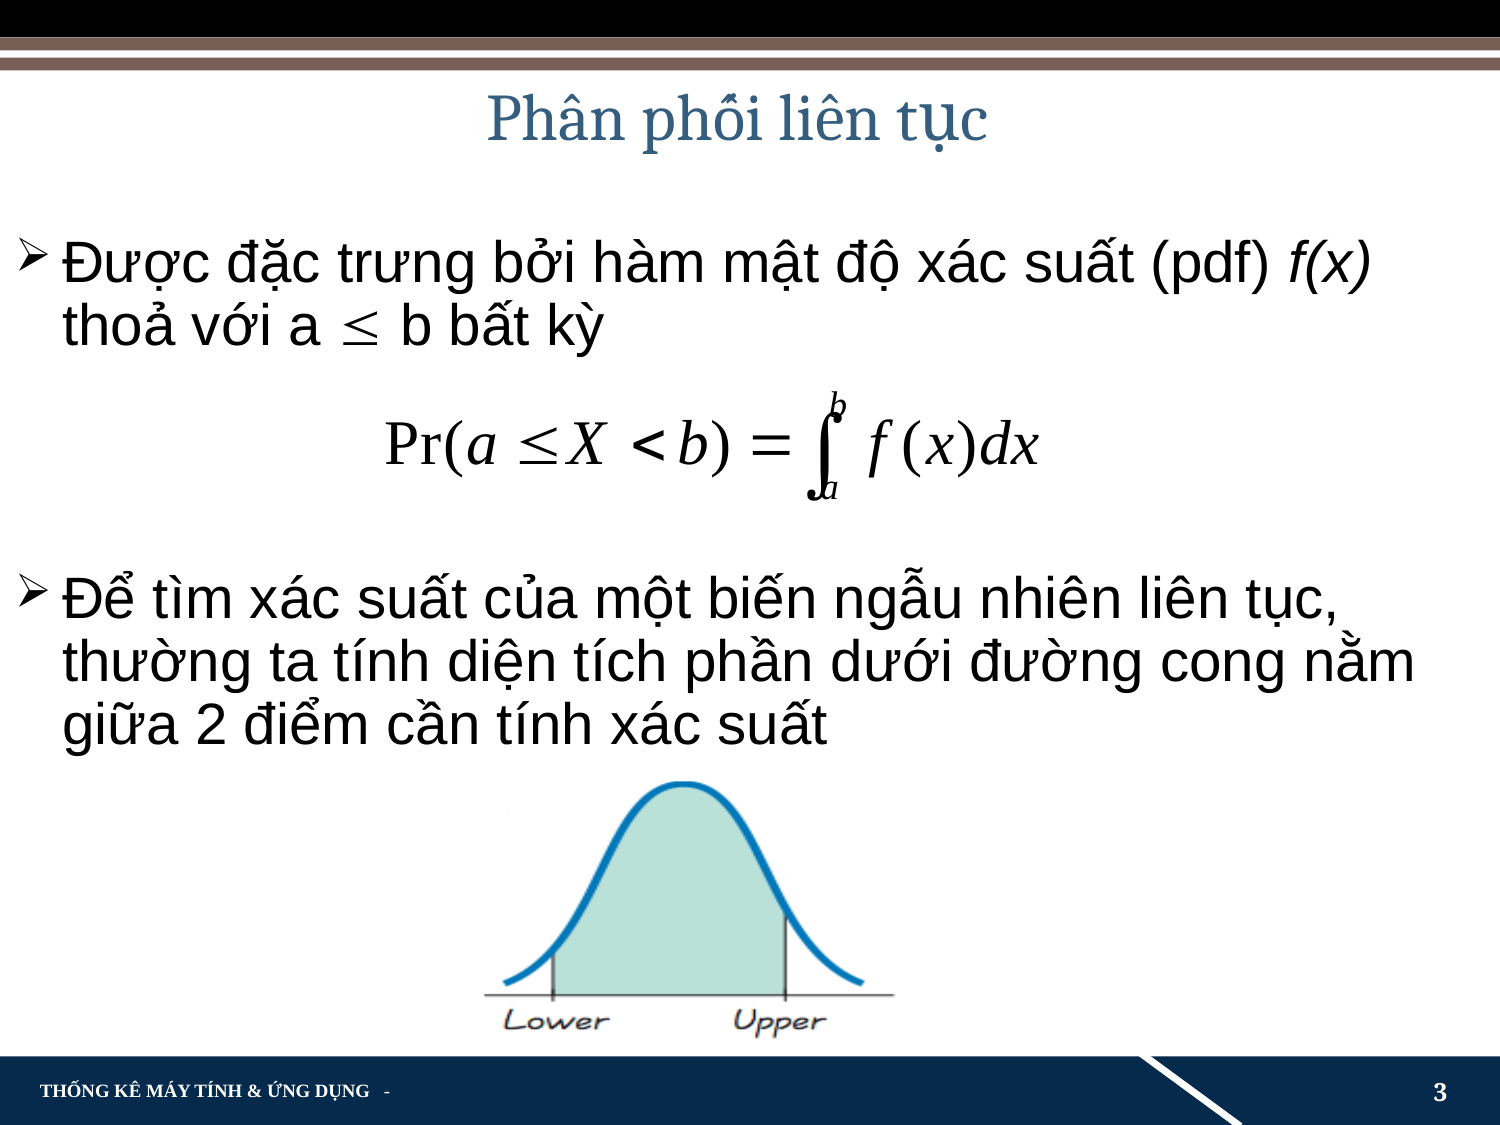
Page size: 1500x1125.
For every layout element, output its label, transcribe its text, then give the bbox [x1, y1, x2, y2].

title Phân phối liên tục [137, 75, 1338, 224]
list Được đặc trưng bởi hàm mật độ xác suất (pdf) f(x) thoả với a  b bất kỳ Để tìm xác suất của một biến ngẫu nhiên liên tục, thường ta tính diện tích phần dưới đường cong nằm giữa 2 điểm cần tính xác suất [0, 224, 1500, 1075]
picture [462, 774, 900, 1040]
slide_number 3 [1347, 1074, 1463, 1113]
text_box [374, 374, 1052, 513]
